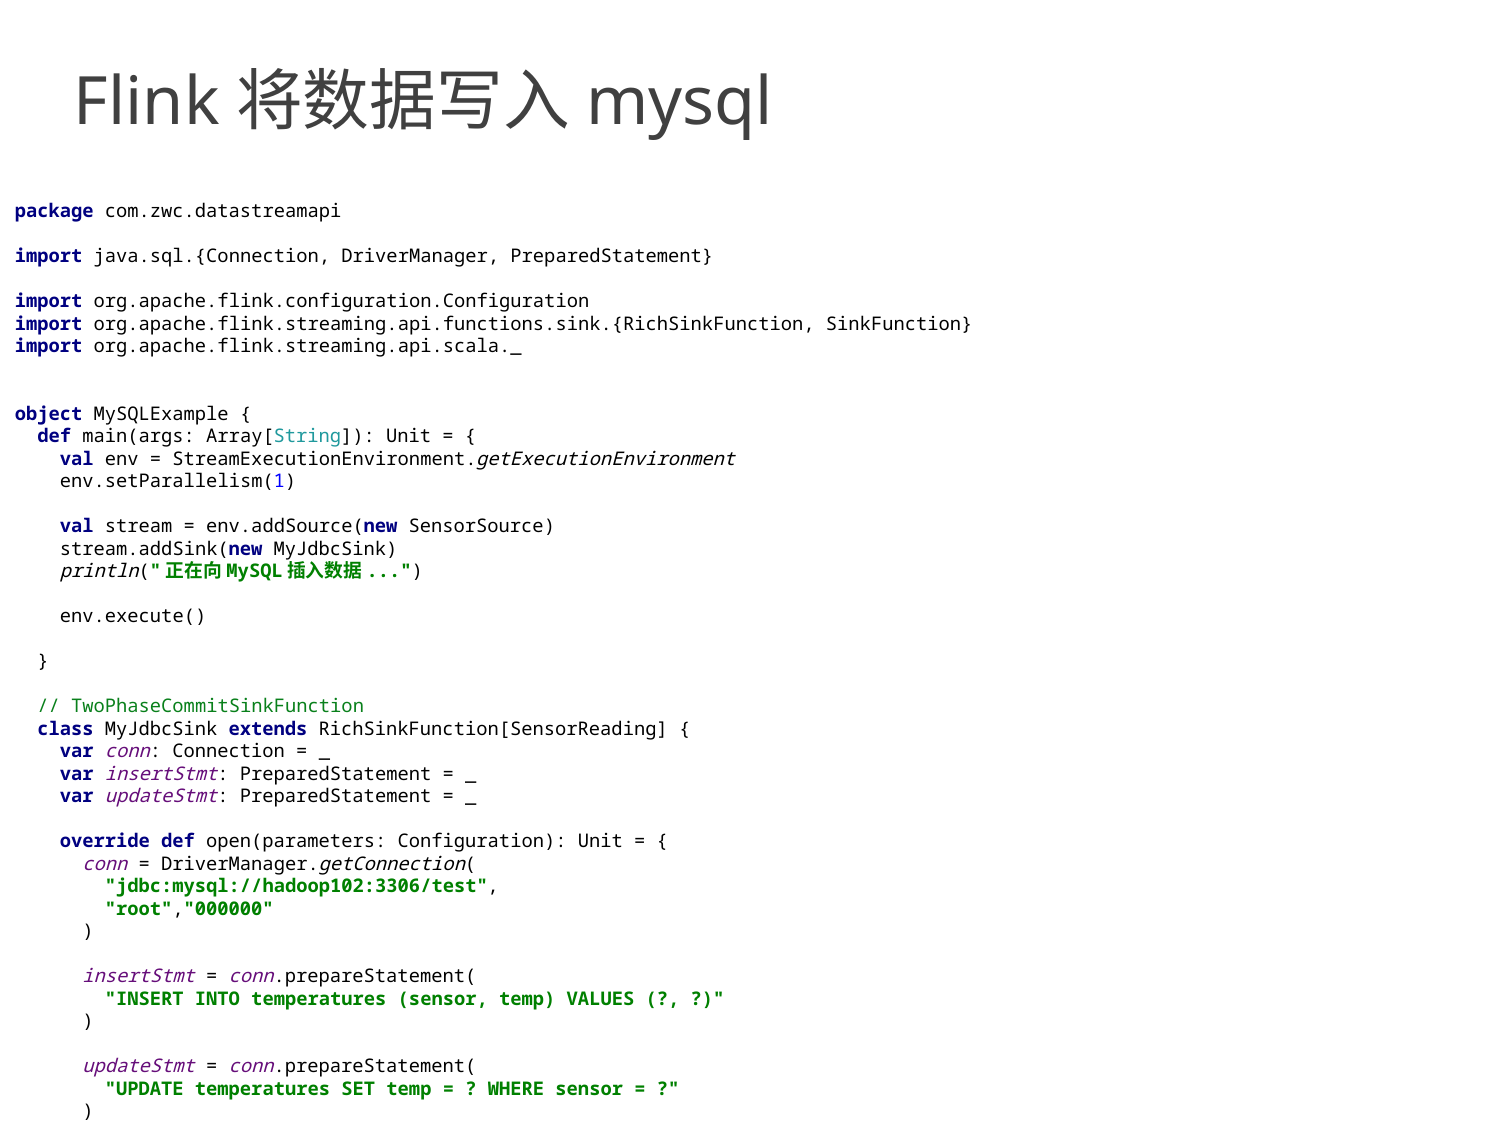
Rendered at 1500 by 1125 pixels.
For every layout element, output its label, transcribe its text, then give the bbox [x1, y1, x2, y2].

text_box package com.zwc.datastreamapi import java.sql.{Connection, DriverManager, PreparedStatement} import org.apache.flink.configuration.Configuration import org.apache.flink.streaming.api.functions.sink.{RichSinkFunction, SinkFunction} import org.apache.flink.streaming.api.scala._ object MySQLExample { def main(args: Array[String]): Unit = { val env = StreamExecutionEnvironment.getExecutionEnvironment env.setParallelism(1) val stream = env.addSource(new SensorSource) stream.addSink(new MyJdbcSink) println("正在向MySQL插入数据...") env.execute() } // TwoPhaseCommitSinkFunction class MyJdbcSink extends RichSinkFunction[SensorReading] { var conn: Connection = _ var insertStmt: PreparedStatement = _ var updateStmt: PreparedStatement = _ override def open(parameters: Configuration): Unit = { conn = DriverManager.getConnection( "jdbc:mysql://hadoop102:3306/test", "root","000000" ) insertStmt = conn.prepareStatement( "INSERT INTO temperatures (sensor, temp) VALUES (?, ?)" ) updateStmt = conn.prepareStatement( "UPDATE temperatures SET temp = ? WHERE sensor = ?" ) } override def invoke(value: SensorReading, context: SinkFunction.Context[_]): Unit = { updateStmt.setDouble(1, value.temperature) updateStmt.setString(2, value.id) updateStmt.execute() if (updateStmt.getUpdateCount == 0) { insertStmt.setString(1, value.id) insertStmt.setDouble(2, value.temperature) insertStmt.execute() } } override def close(): Unit = { insertStmt.close() updateStmt.close() conn.close() } } } [0, 191, 1500, 1125]
text_box Flink将数据写入mysql [0, 19, 928, 176]
